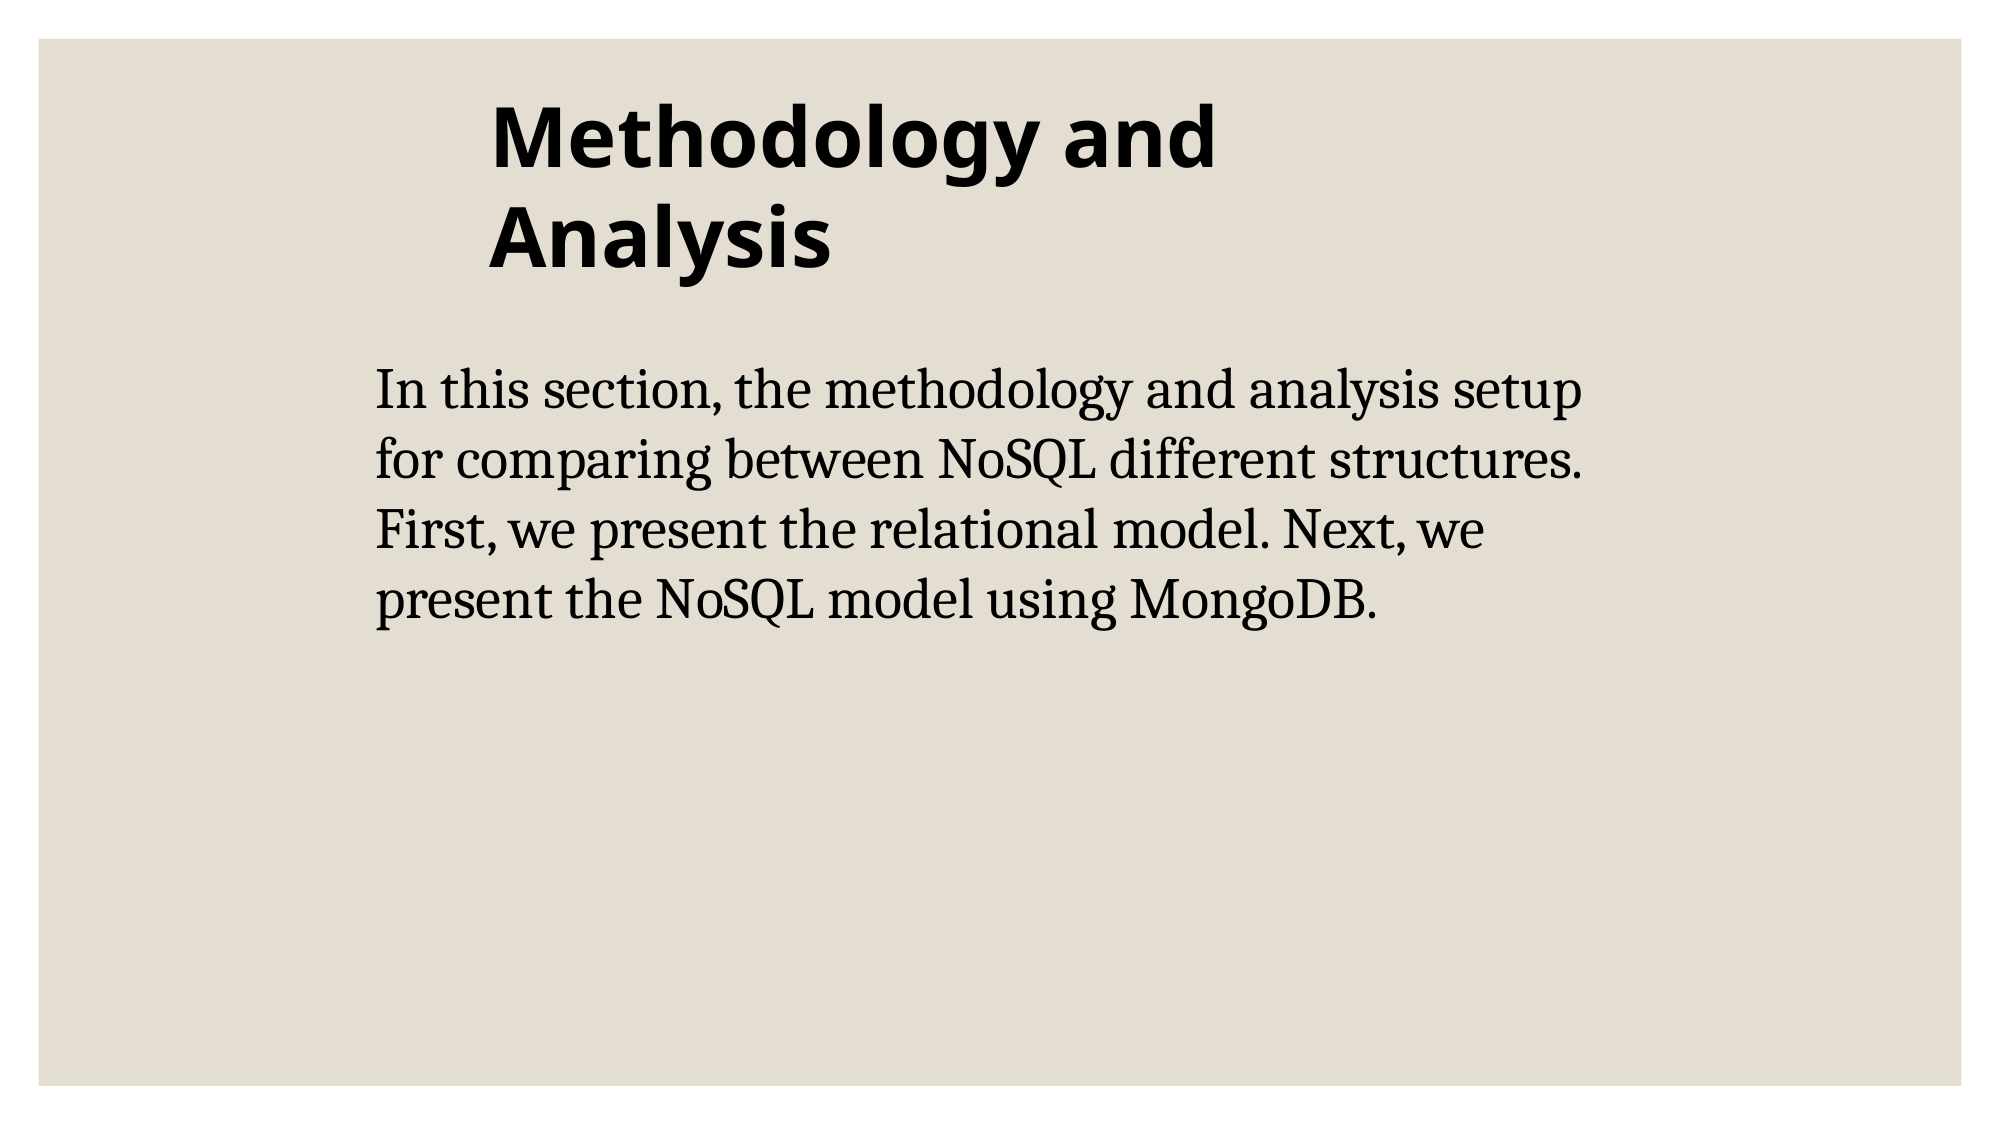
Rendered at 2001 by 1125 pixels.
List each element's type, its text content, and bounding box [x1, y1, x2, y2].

text_box Methodology and Analysis [474, 77, 1475, 292]
text_box In this section, the methodology and analysis setup for comparing between NoSQL different structures. First, we present the relational model. Next, we present the NoSQL model using MongoDB. [360, 342, 1647, 638]
